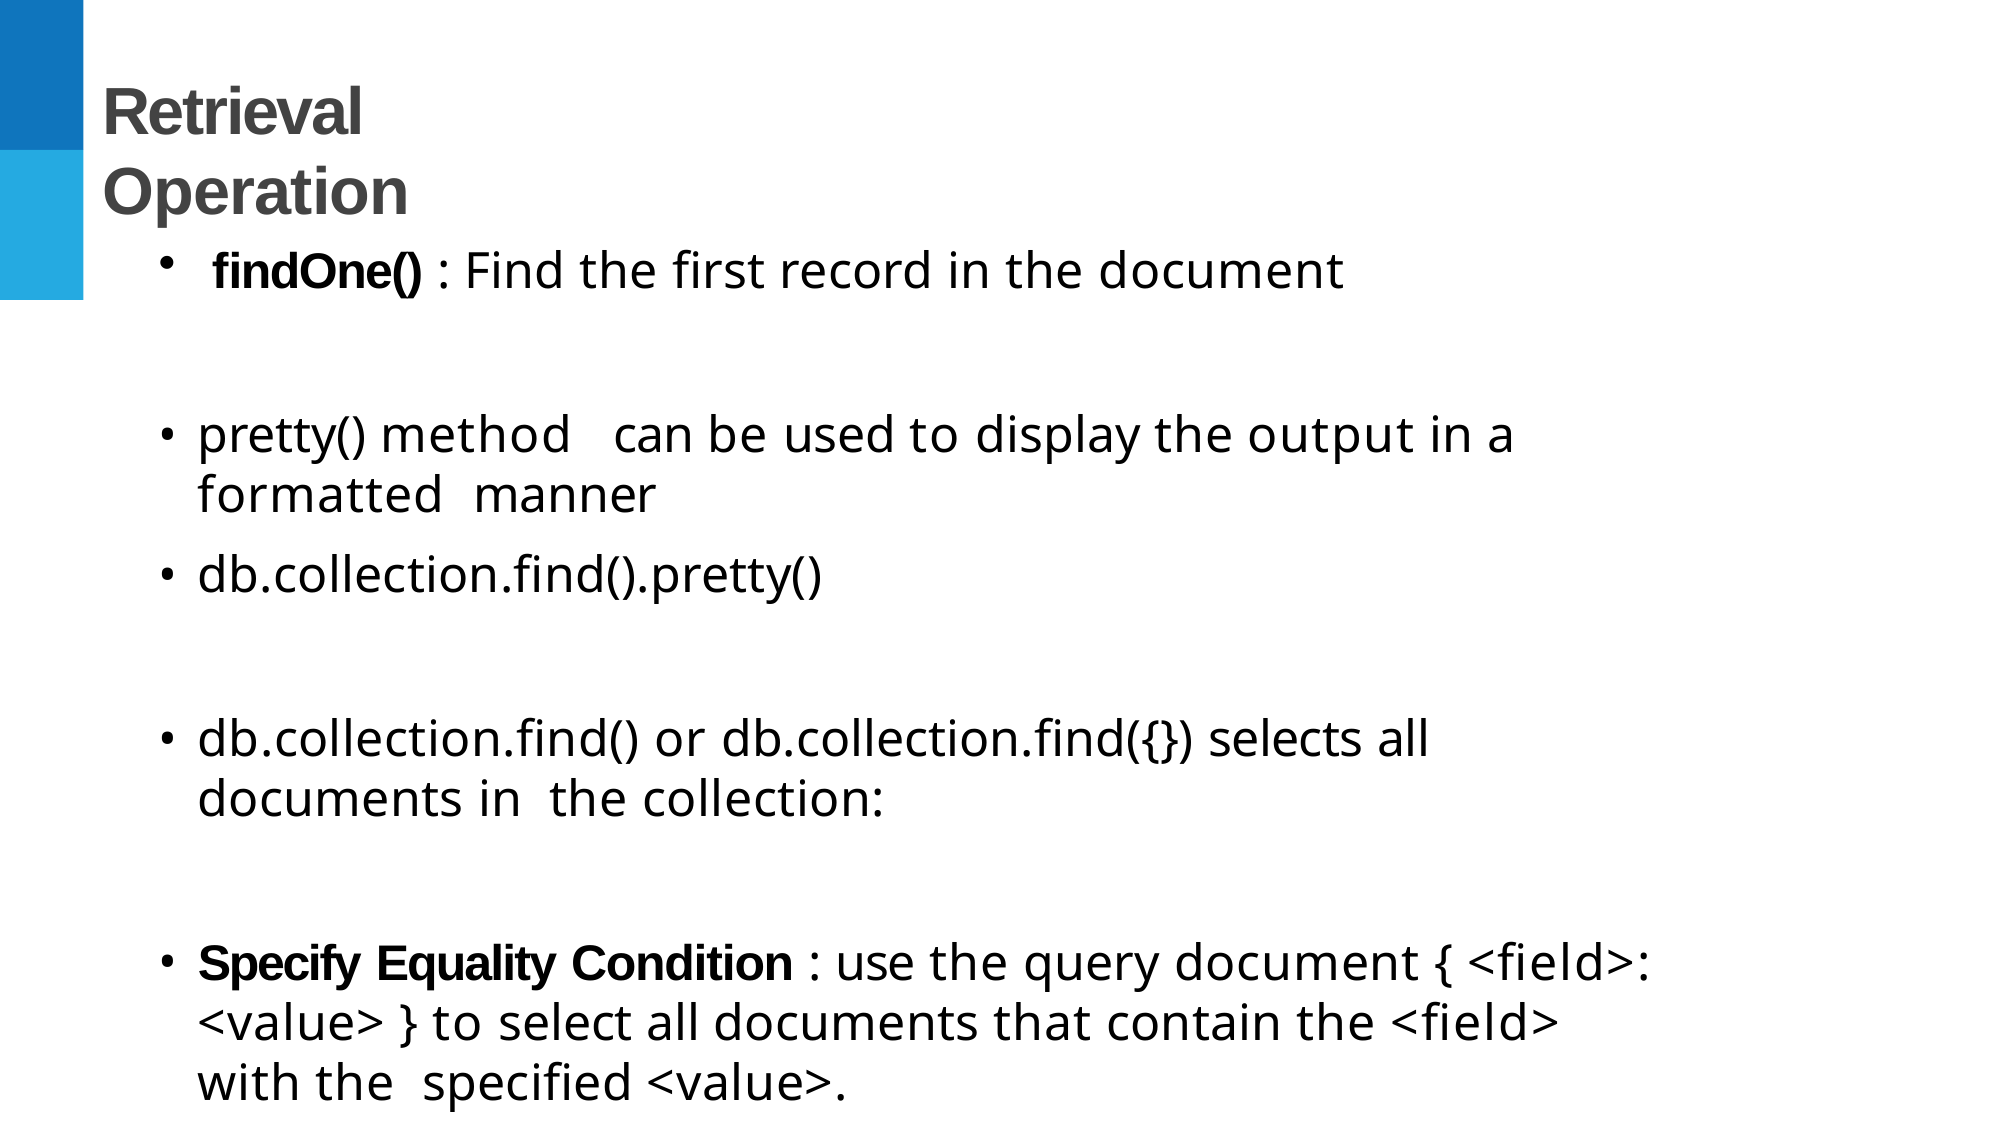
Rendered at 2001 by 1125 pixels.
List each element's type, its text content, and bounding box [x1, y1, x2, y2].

text_box ﬁndOne() : Find the ﬁrst record in the document pretty() method can be used to display the output in a formatted manner db.collection.ﬁnd().pretty() db.collection.ﬁnd() or db.collection.ﬁnd({}) selects all documents in the collection: Specify Equality Condition : use the query document { <ﬁeld>: <value> } to select all documents that contain the <ﬁeld> with the speciﬁed <value>. [156, 236, 1677, 1111]
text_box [0, 0, 84, 301]
title Retrieval Operation [99, 65, 691, 256]
